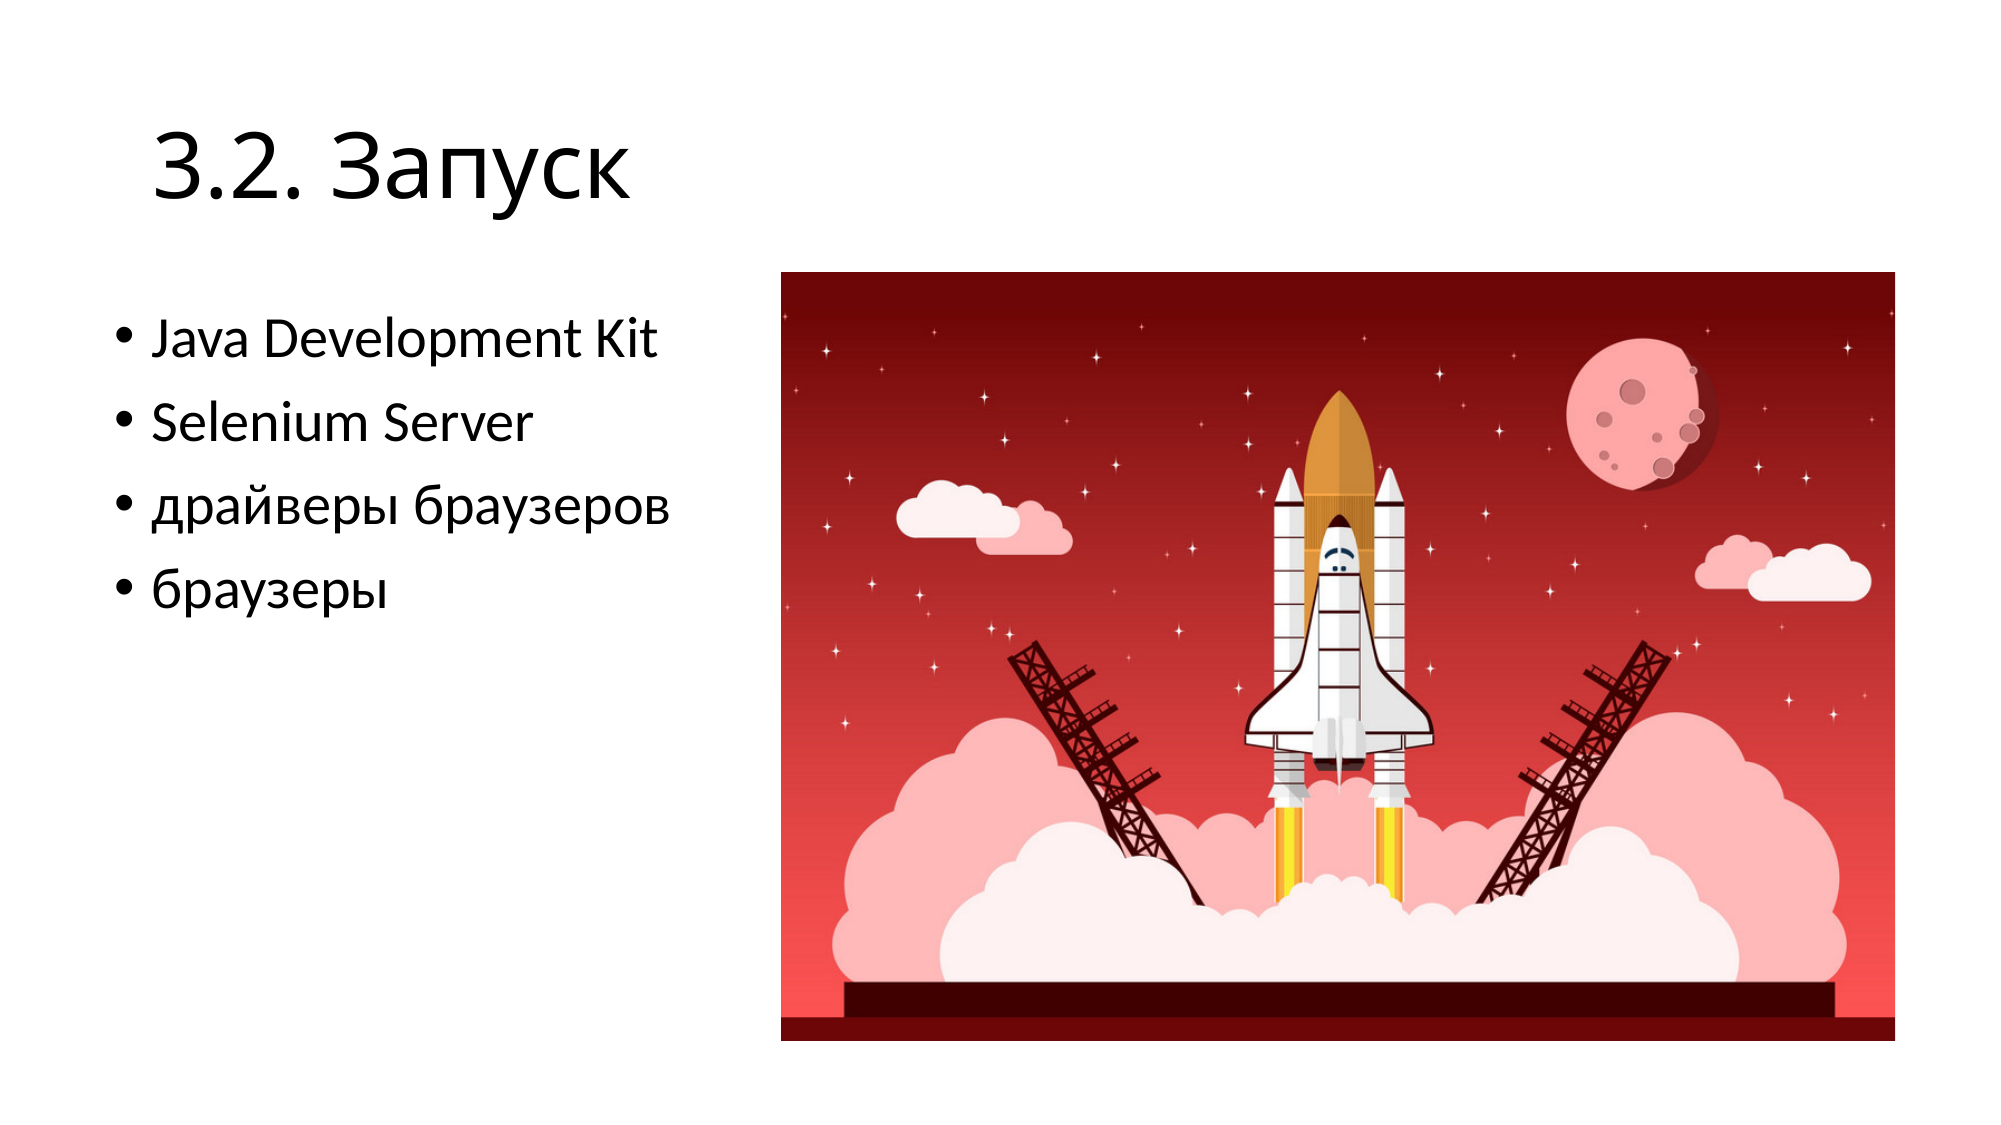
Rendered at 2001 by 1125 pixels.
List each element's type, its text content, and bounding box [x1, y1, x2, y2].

picture [781, 272, 1896, 1041]
title 3.2. Запуск [137, 59, 1863, 278]
list Java Development Kit Selenium Server драйверы браузеров браузеры [99, 299, 744, 1014]
